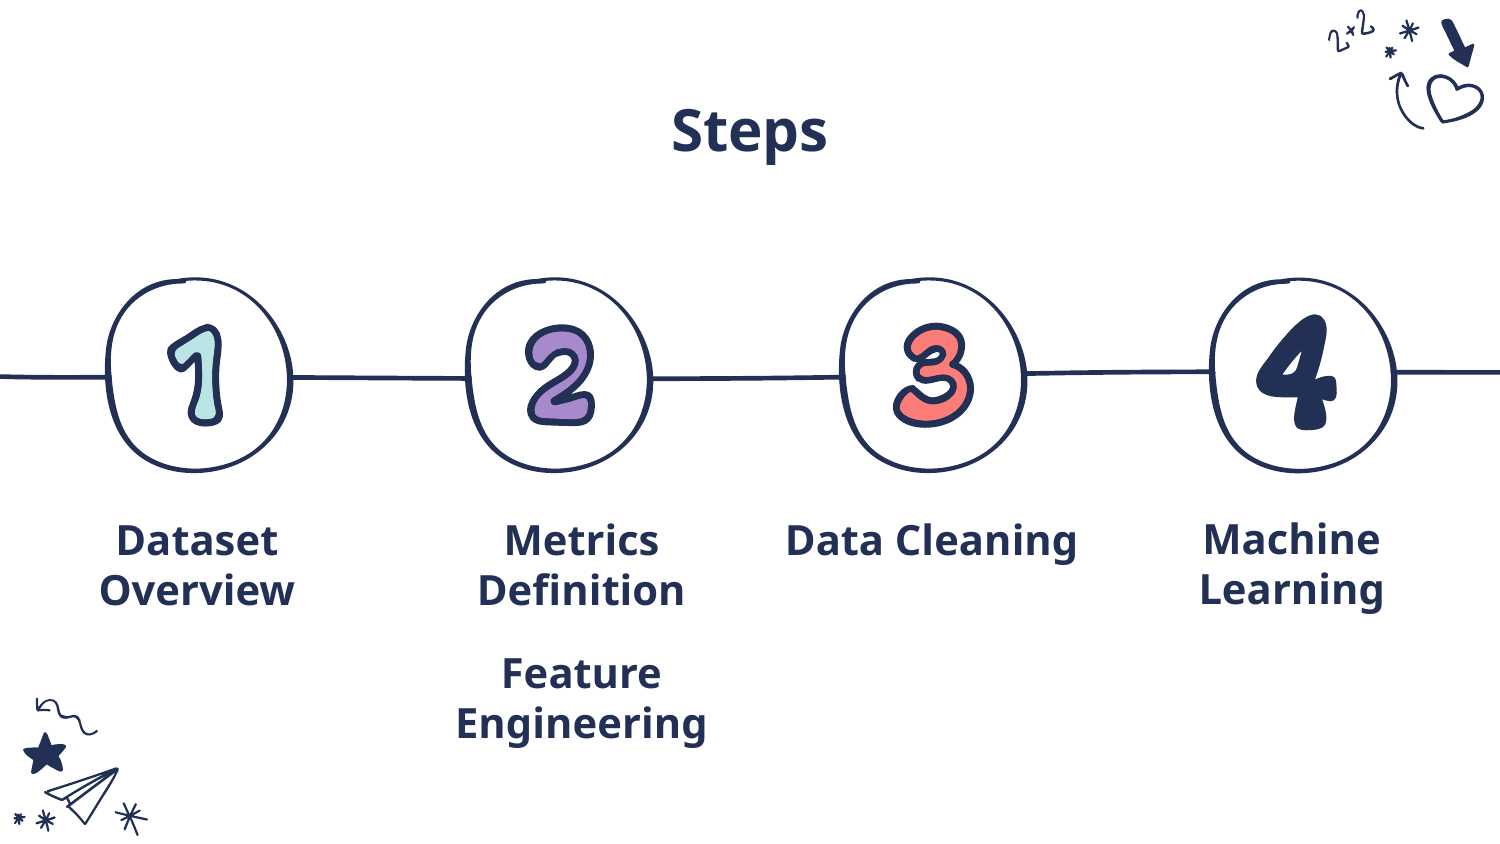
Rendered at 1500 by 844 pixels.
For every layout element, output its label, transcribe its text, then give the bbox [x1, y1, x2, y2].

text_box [889, 324, 974, 426]
title Steps [116, 88, 1383, 167]
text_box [101, 277, 328, 474]
subtitle Dataset Overview [28, 498, 366, 657]
subtitle Data Cleaning [763, 498, 1101, 657]
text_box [168, 325, 225, 425]
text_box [835, 277, 1062, 474]
text_box [333, 375, 456, 379]
subtitle Metrics Definition Feature Engineering [388, 498, 763, 657]
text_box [461, 277, 688, 474]
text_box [522, 326, 594, 424]
text_box [693, 374, 830, 379]
text_box Machine Learning [1123, 498, 1461, 562]
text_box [1205, 277, 1432, 474]
